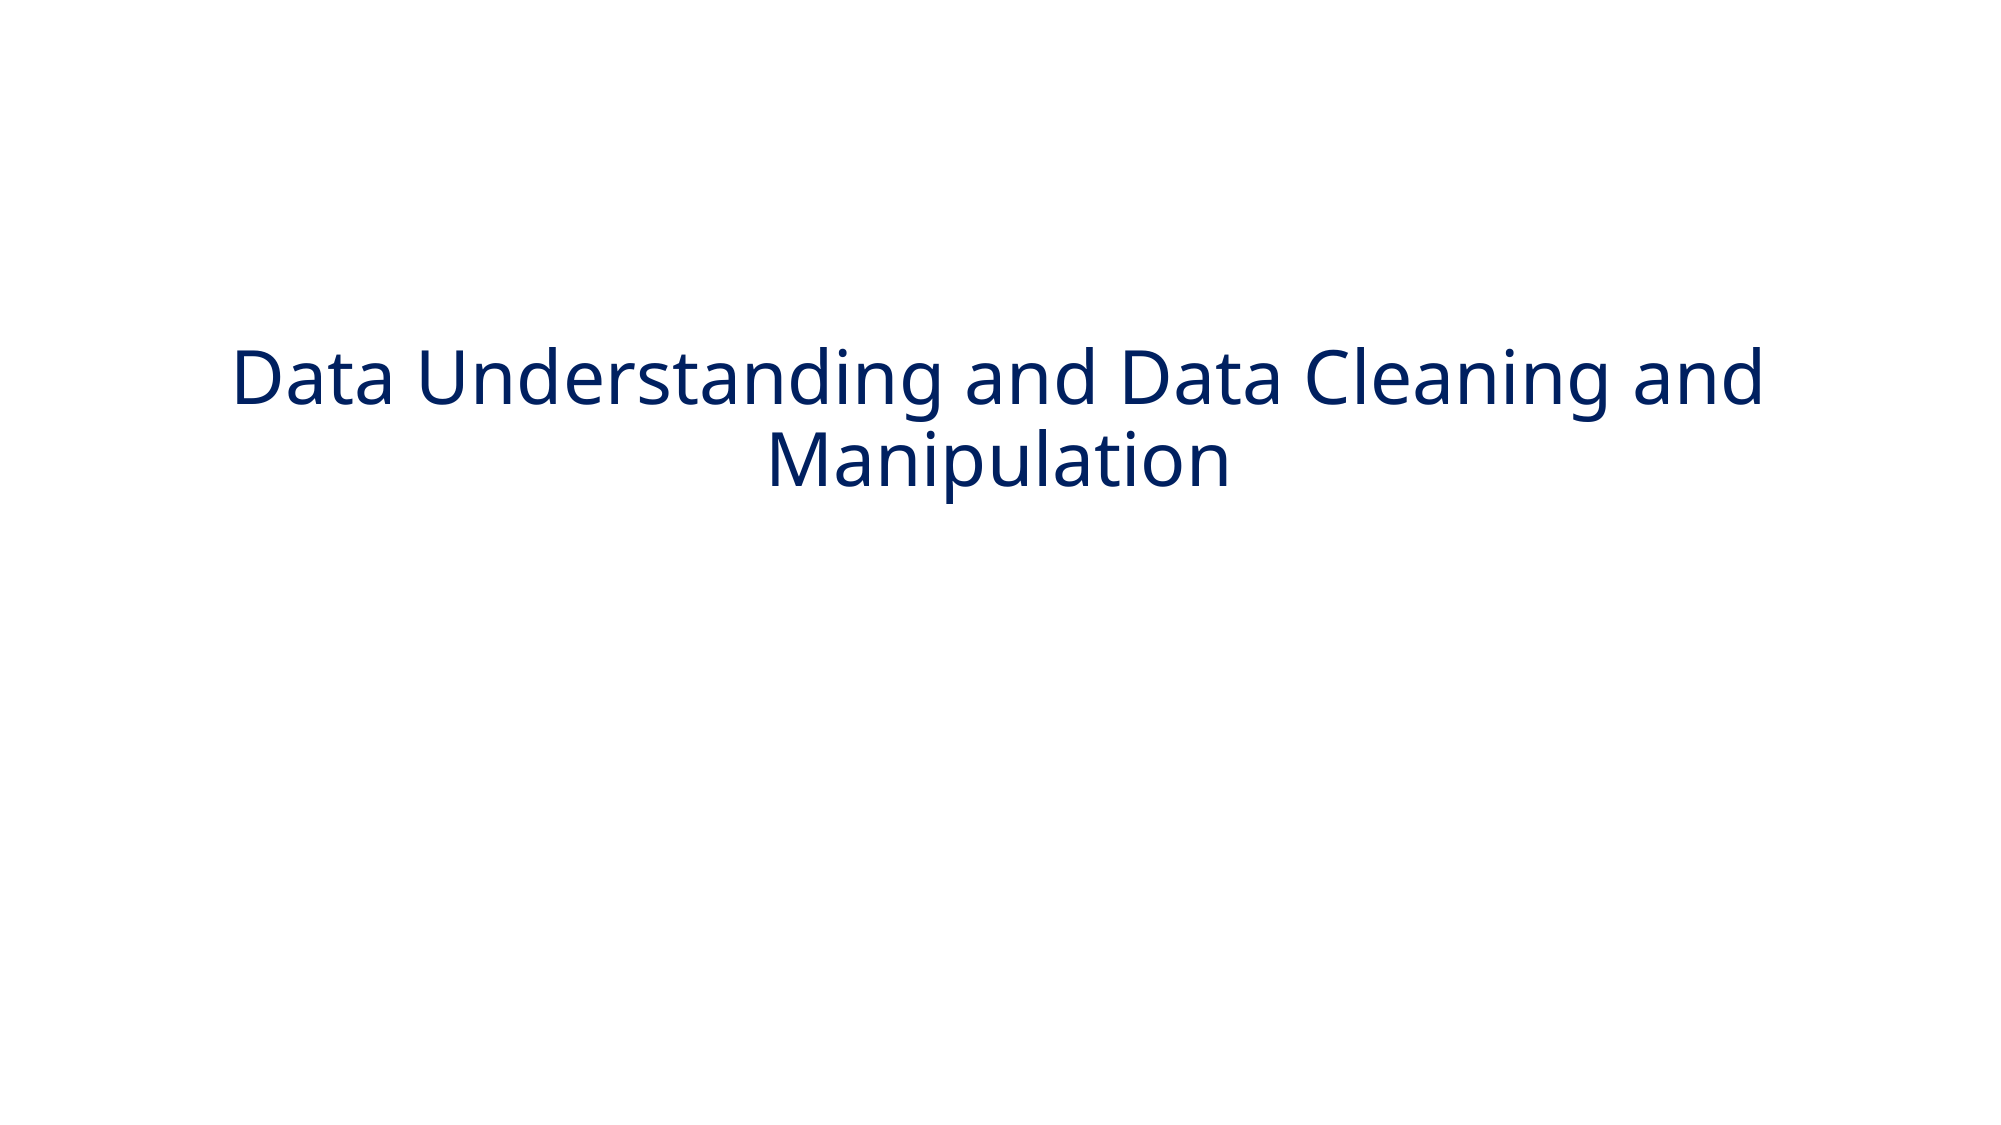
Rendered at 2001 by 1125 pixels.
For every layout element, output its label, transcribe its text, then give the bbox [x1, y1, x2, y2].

title Data Understanding and Data Cleaning and Manipulation [136, 280, 1862, 563]
